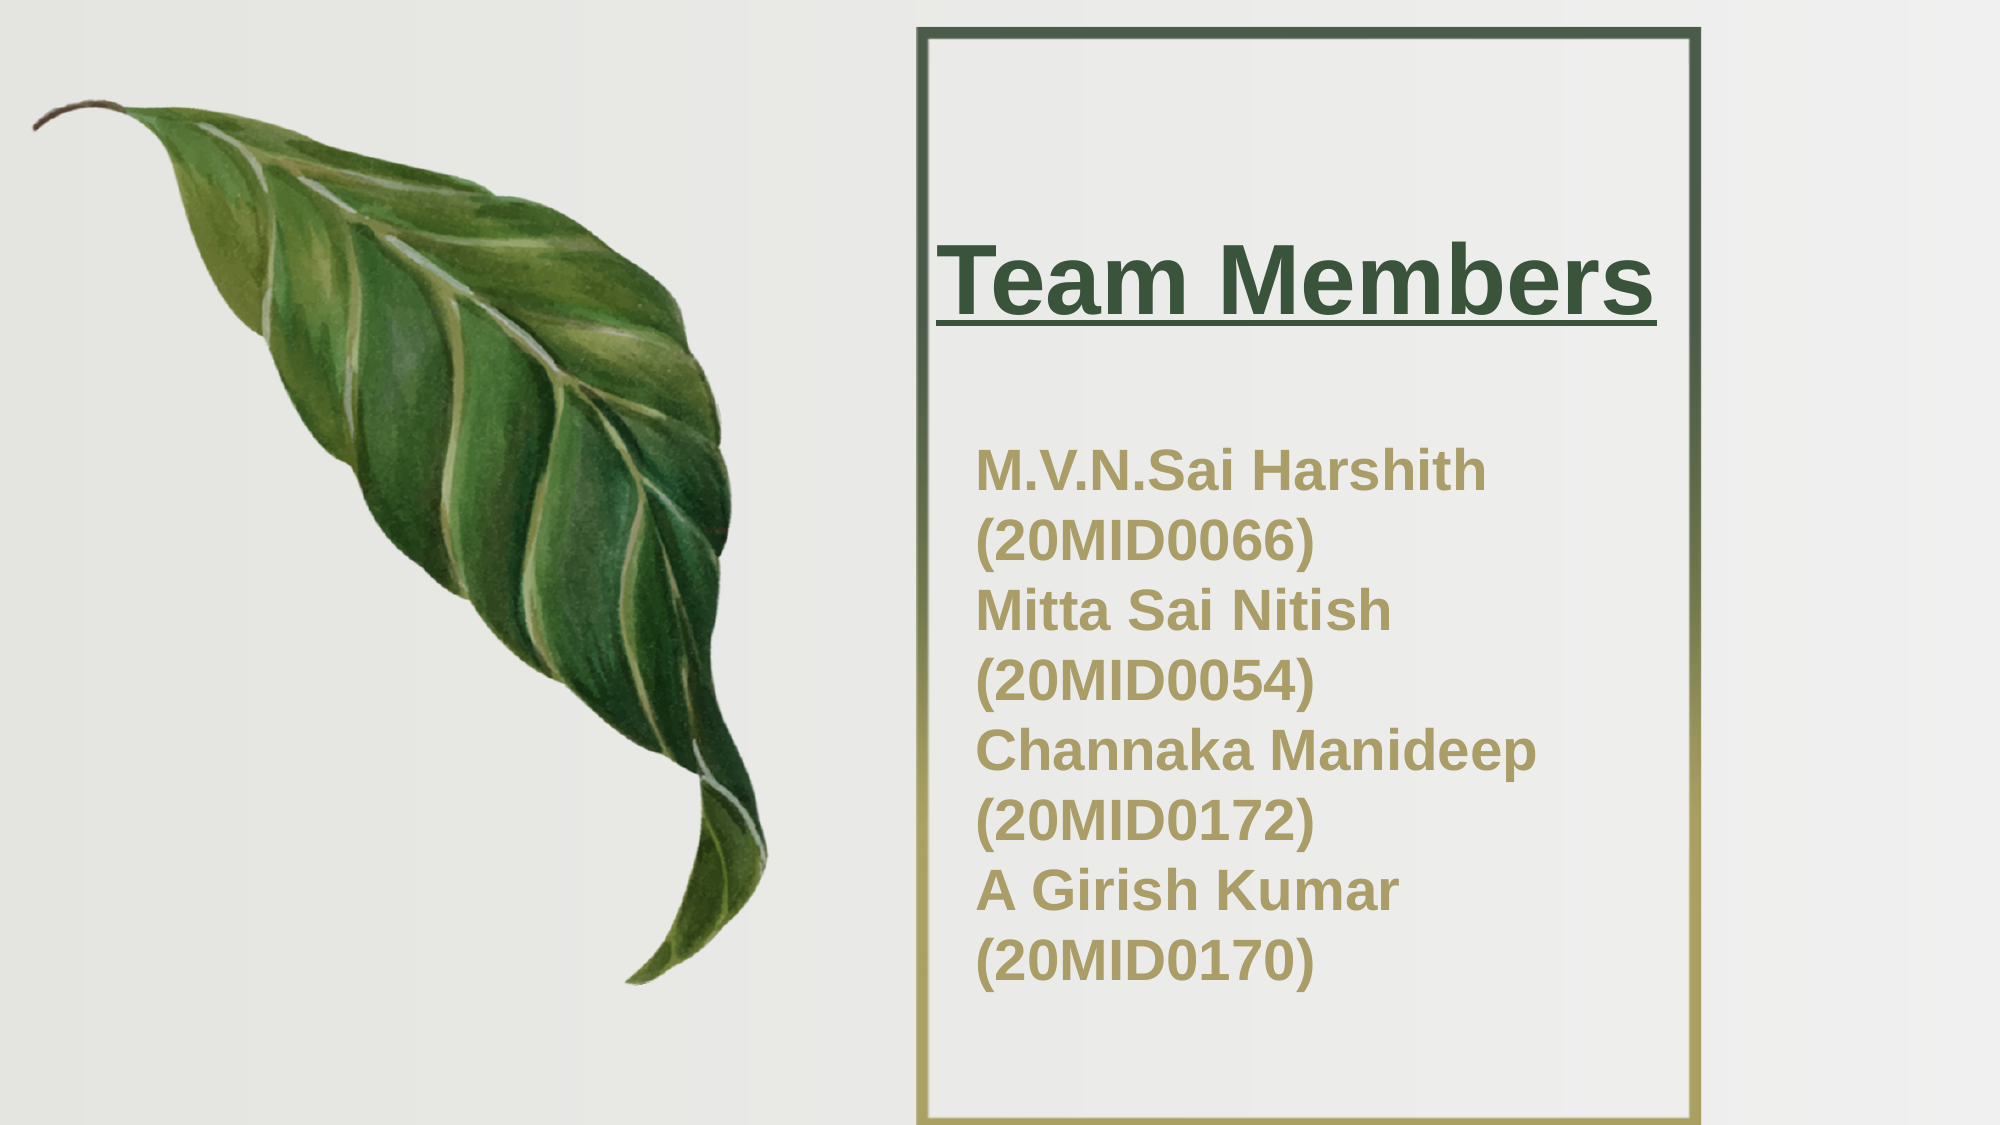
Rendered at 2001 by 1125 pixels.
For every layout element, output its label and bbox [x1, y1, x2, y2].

picture [0, 0, 1731, 1125]
